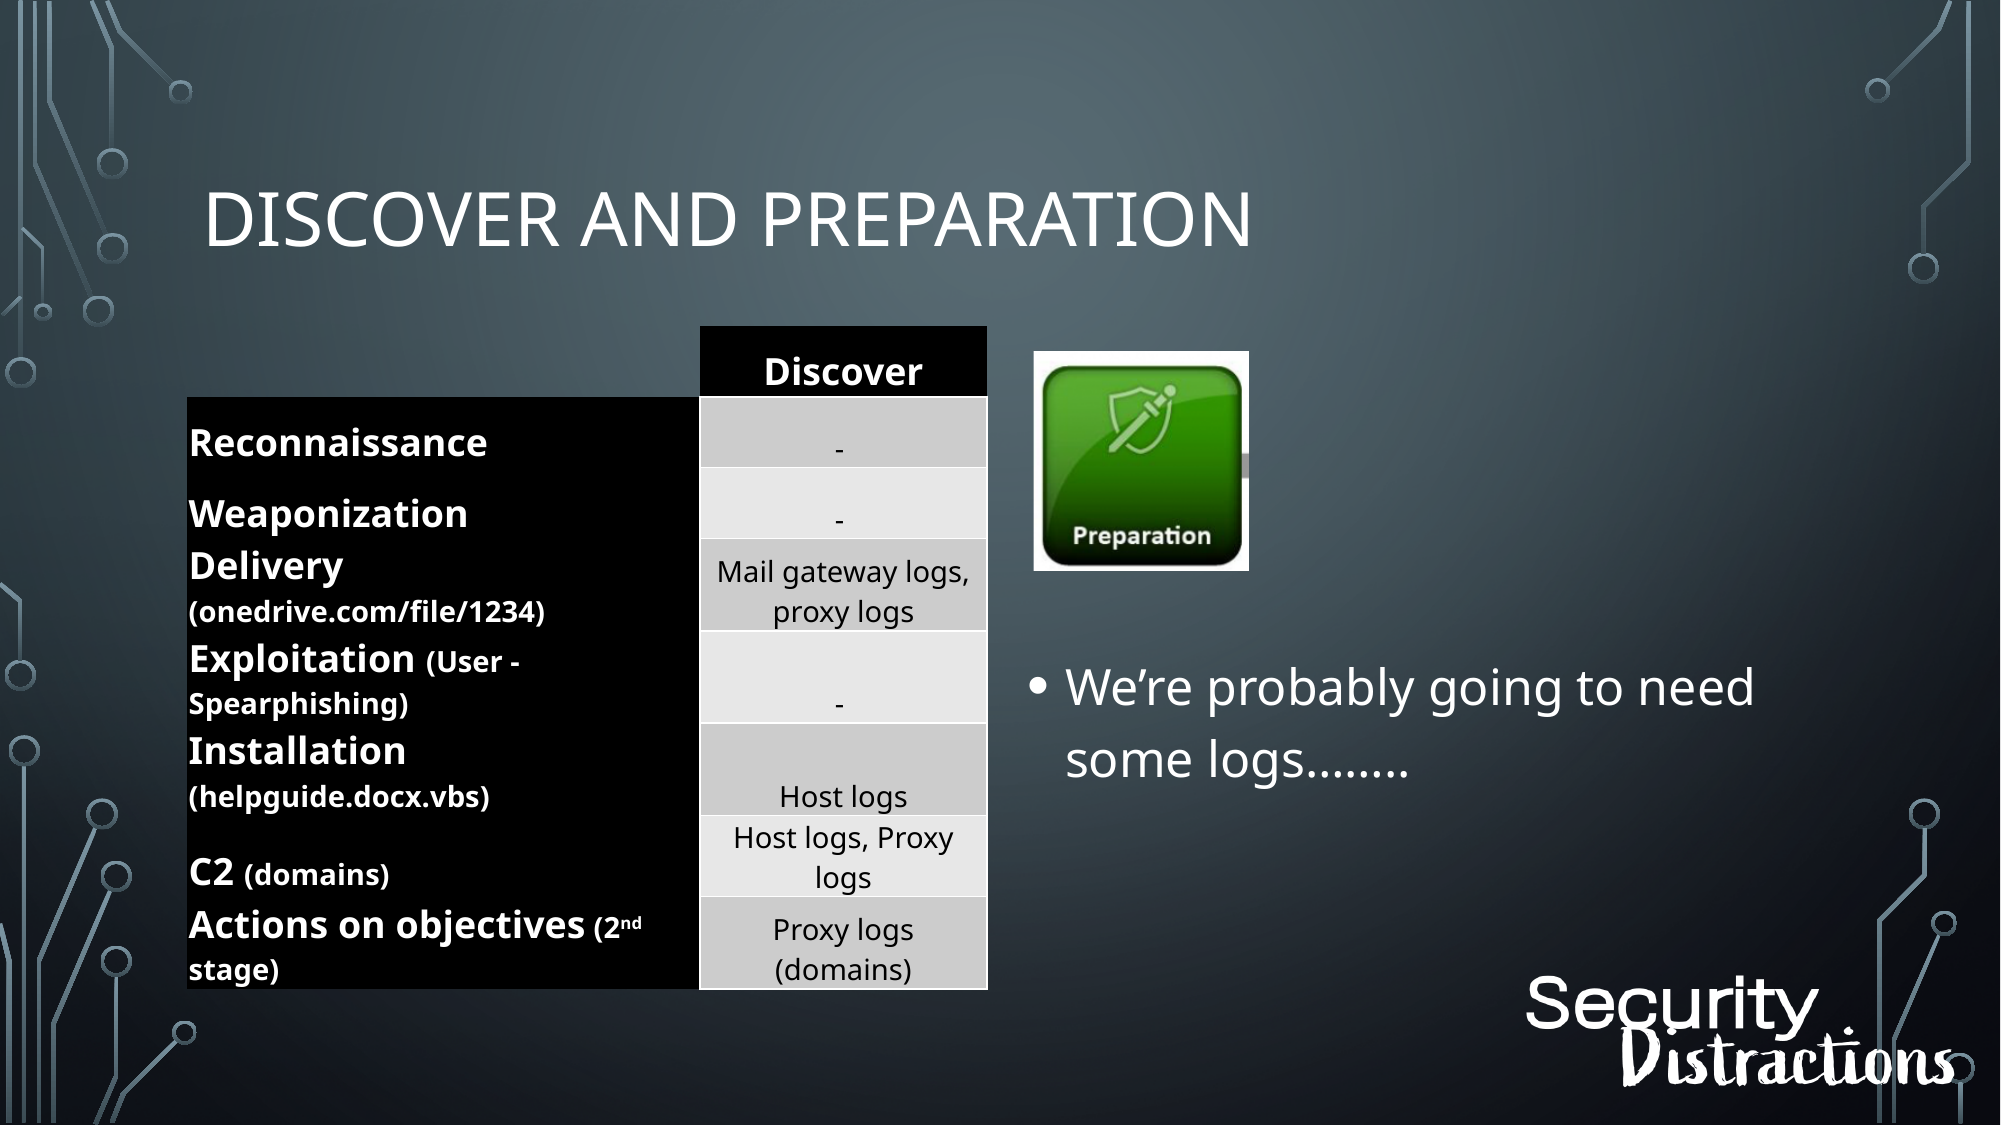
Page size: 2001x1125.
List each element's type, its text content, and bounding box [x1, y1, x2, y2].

table_cell - [701, 398, 986, 467]
picture [1033, 351, 1250, 571]
table_cell Weaponization [187, 468, 699, 538]
table_cell Delivery (onedrive.com/file/1234) [187, 538, 699, 631]
table_header Discover [700, 344, 987, 396]
title Discover and preparation [187, 101, 1813, 344]
picture [1523, 844, 1959, 1125]
table_cell Mail gateway logs, proxy logs [701, 539, 986, 630]
table_cell Exploitation (User - Spearphishing) [187, 631, 699, 723]
table_header [187, 344, 700, 397]
table_cell Actions on objectives (2nd stage) [187, 897, 699, 989]
table_cell Installation (helpguide.docx.vbs) [187, 723, 699, 815]
list We’re probably going to need some logs…….. [1012, 369, 1813, 950]
table_cell C2 (domains) [187, 815, 699, 897]
table_cell Proxy logs (domains) [701, 897, 986, 988]
table_cell Host logs [701, 724, 986, 815]
table_cell Reconnaissance [187, 397, 699, 468]
table_cell Host logs, Proxy logs [701, 816, 986, 896]
table_cell - [701, 468, 986, 538]
table_cell - [701, 632, 986, 722]
